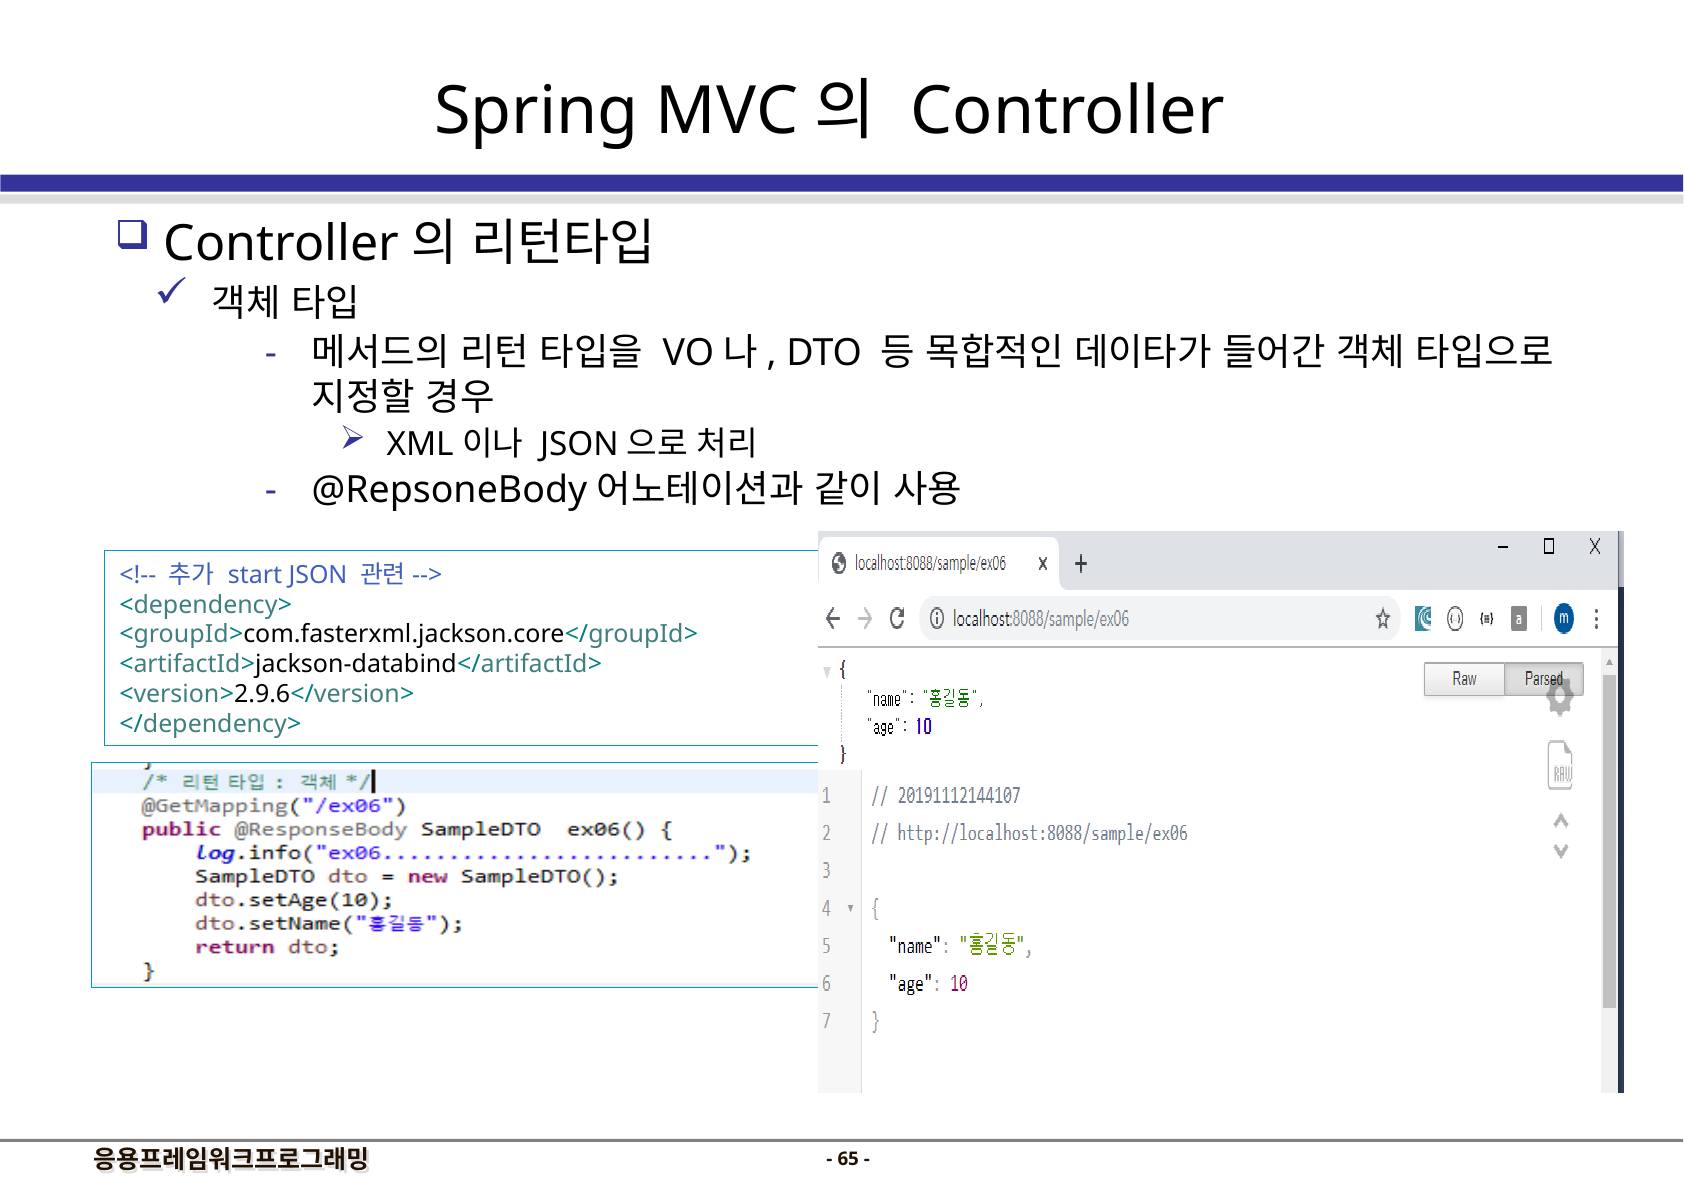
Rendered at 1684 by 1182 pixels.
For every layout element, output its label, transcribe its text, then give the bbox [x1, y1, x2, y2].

slide_number - 64 - [671, 1138, 1026, 1182]
picture [93, 531, 1625, 1093]
text_box <!-- 추가 start JSON 관련--> <dependency> <groupId>com.fasterxml.jackson.core</groupId> <artifactId>jackson-databind</artifactId> <version>2.9.6</version> </dependency> [104, 550, 812, 746]
text_box Controller의 리턴타입 객체 타입 메서드의 리턴 타입을 VO나, DTO 등 목합적인 데이타가 들어간 객체 타입으로 지정할 경우 XML이나 JSON으로 처리 @RepsoneBody어노테이션과 같이 사용 [100, 202, 1620, 572]
text_box Spring MVC의 Controller [239, 59, 1421, 155]
